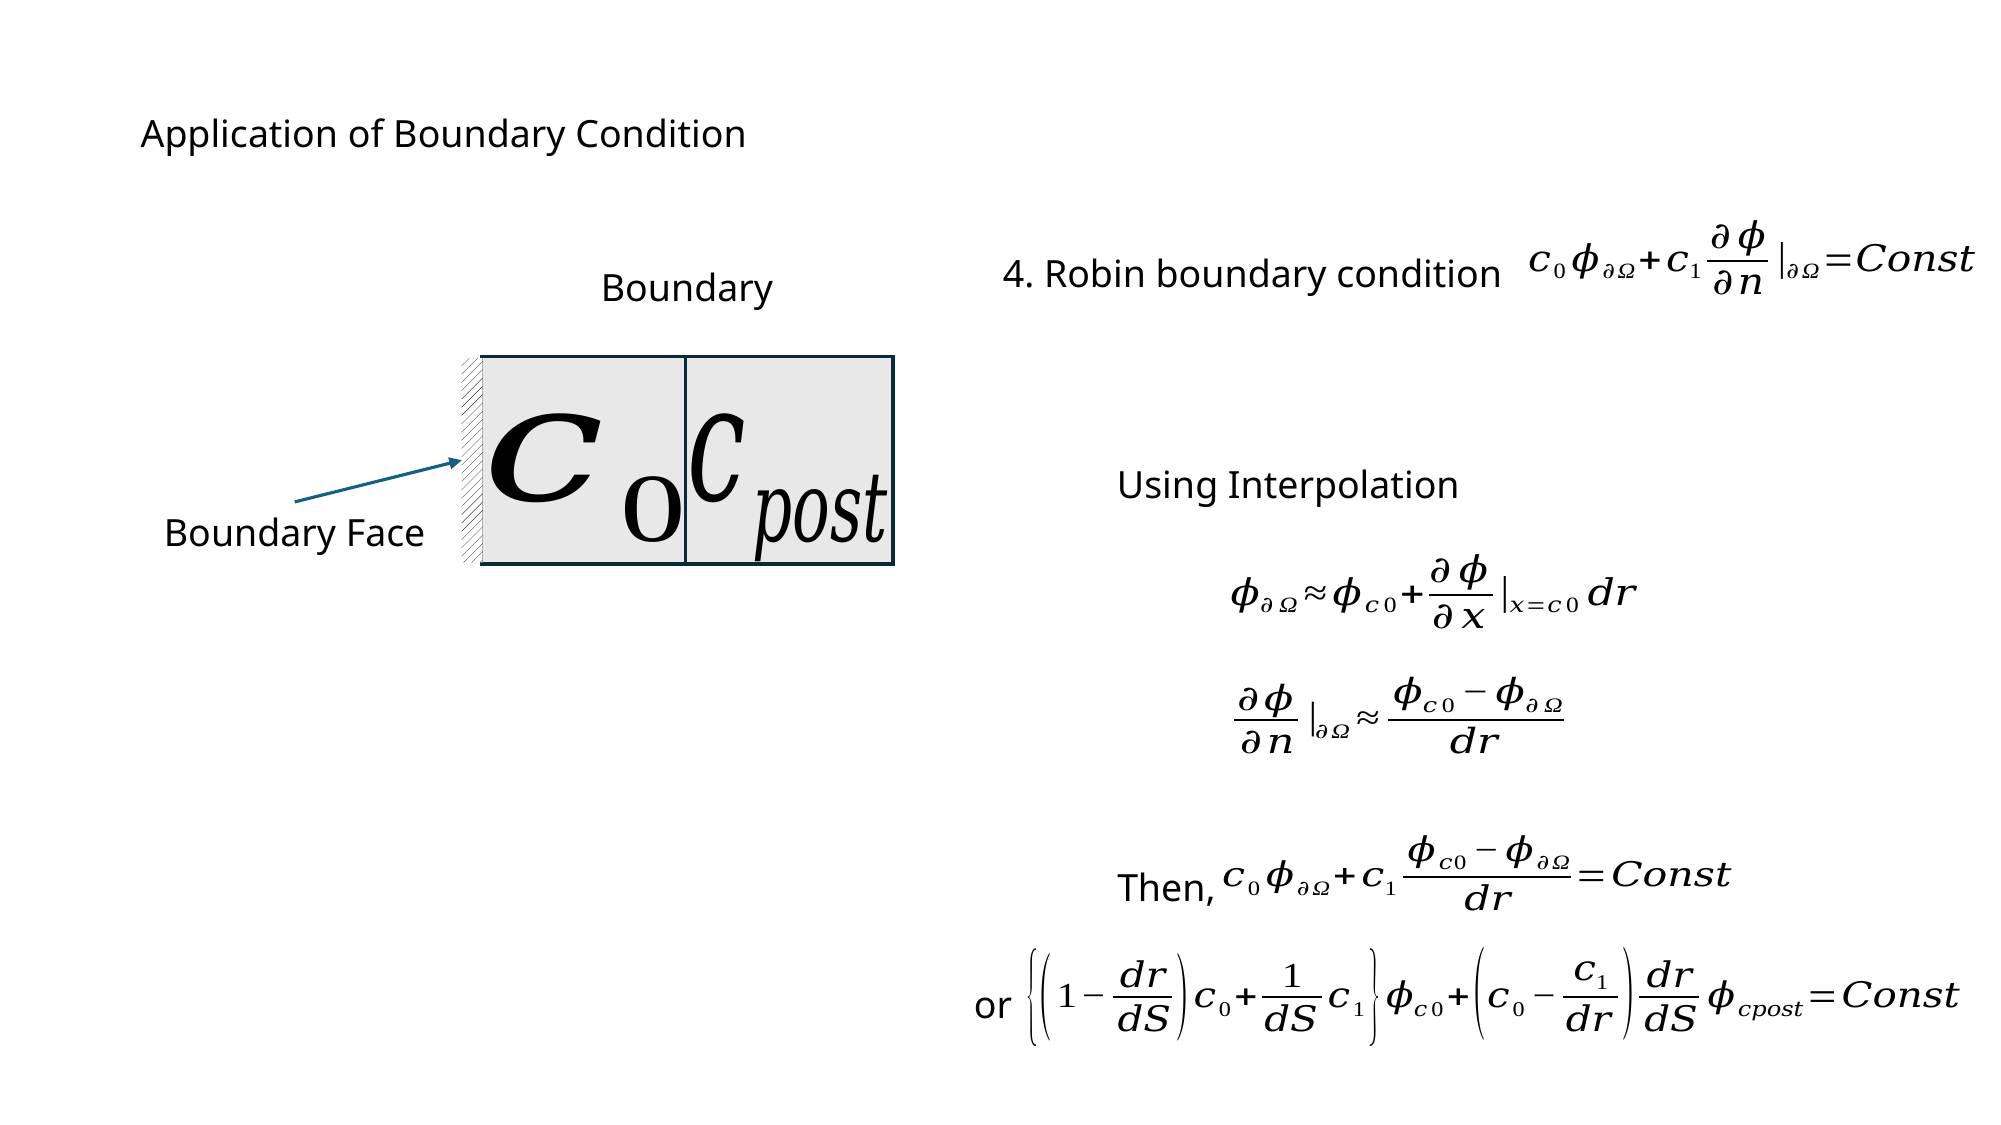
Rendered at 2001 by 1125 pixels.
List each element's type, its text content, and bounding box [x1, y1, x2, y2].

text_box Application of Boundary Condition [125, 102, 763, 163]
text_box or [959, 973, 1028, 1034]
text_box Boundary [586, 256, 789, 316]
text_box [294, 459, 463, 503]
text_box Boundary Face [148, 501, 441, 562]
text_box 4. Robin boundary condition [988, 242, 1518, 303]
text_box [460, 357, 484, 564]
text_box Then, [1102, 856, 1231, 917]
text_box Using Interpolation [1102, 453, 1475, 514]
